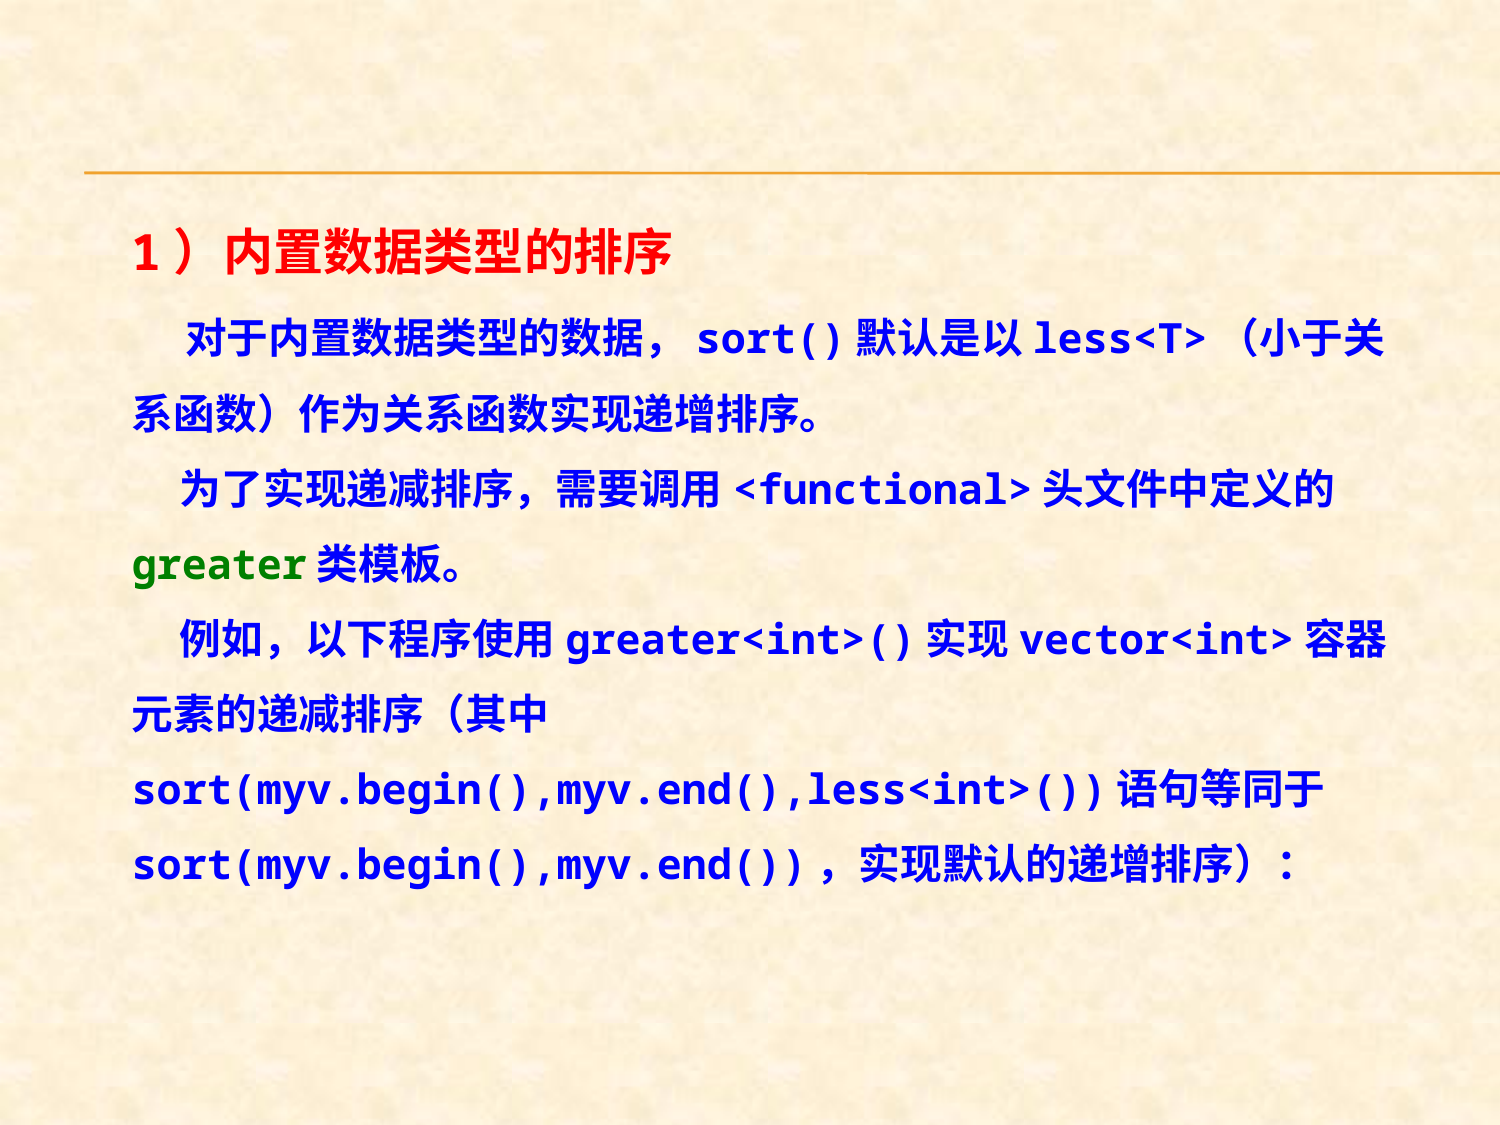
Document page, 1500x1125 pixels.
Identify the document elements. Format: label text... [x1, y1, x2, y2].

text_box 1）内置数据类型的排序 对于内置数据类型的数据，sort()默认是以less<T>（小于关系函数）作为关系函数实现递增排序。 为了实现递减排序，需要调用<functional>头文件中定义的greater类模板。 例如，以下程序使用greater<int>()实现vector<int>容器元素的递减排序（其中sort(myv.begin(),myv.end(),less<int>())语句等同于sort(myv.begin(),myv.end())，实现默认的递增排序）： [117, 182, 1418, 895]
picture [0, 0, 1500, 1125]
